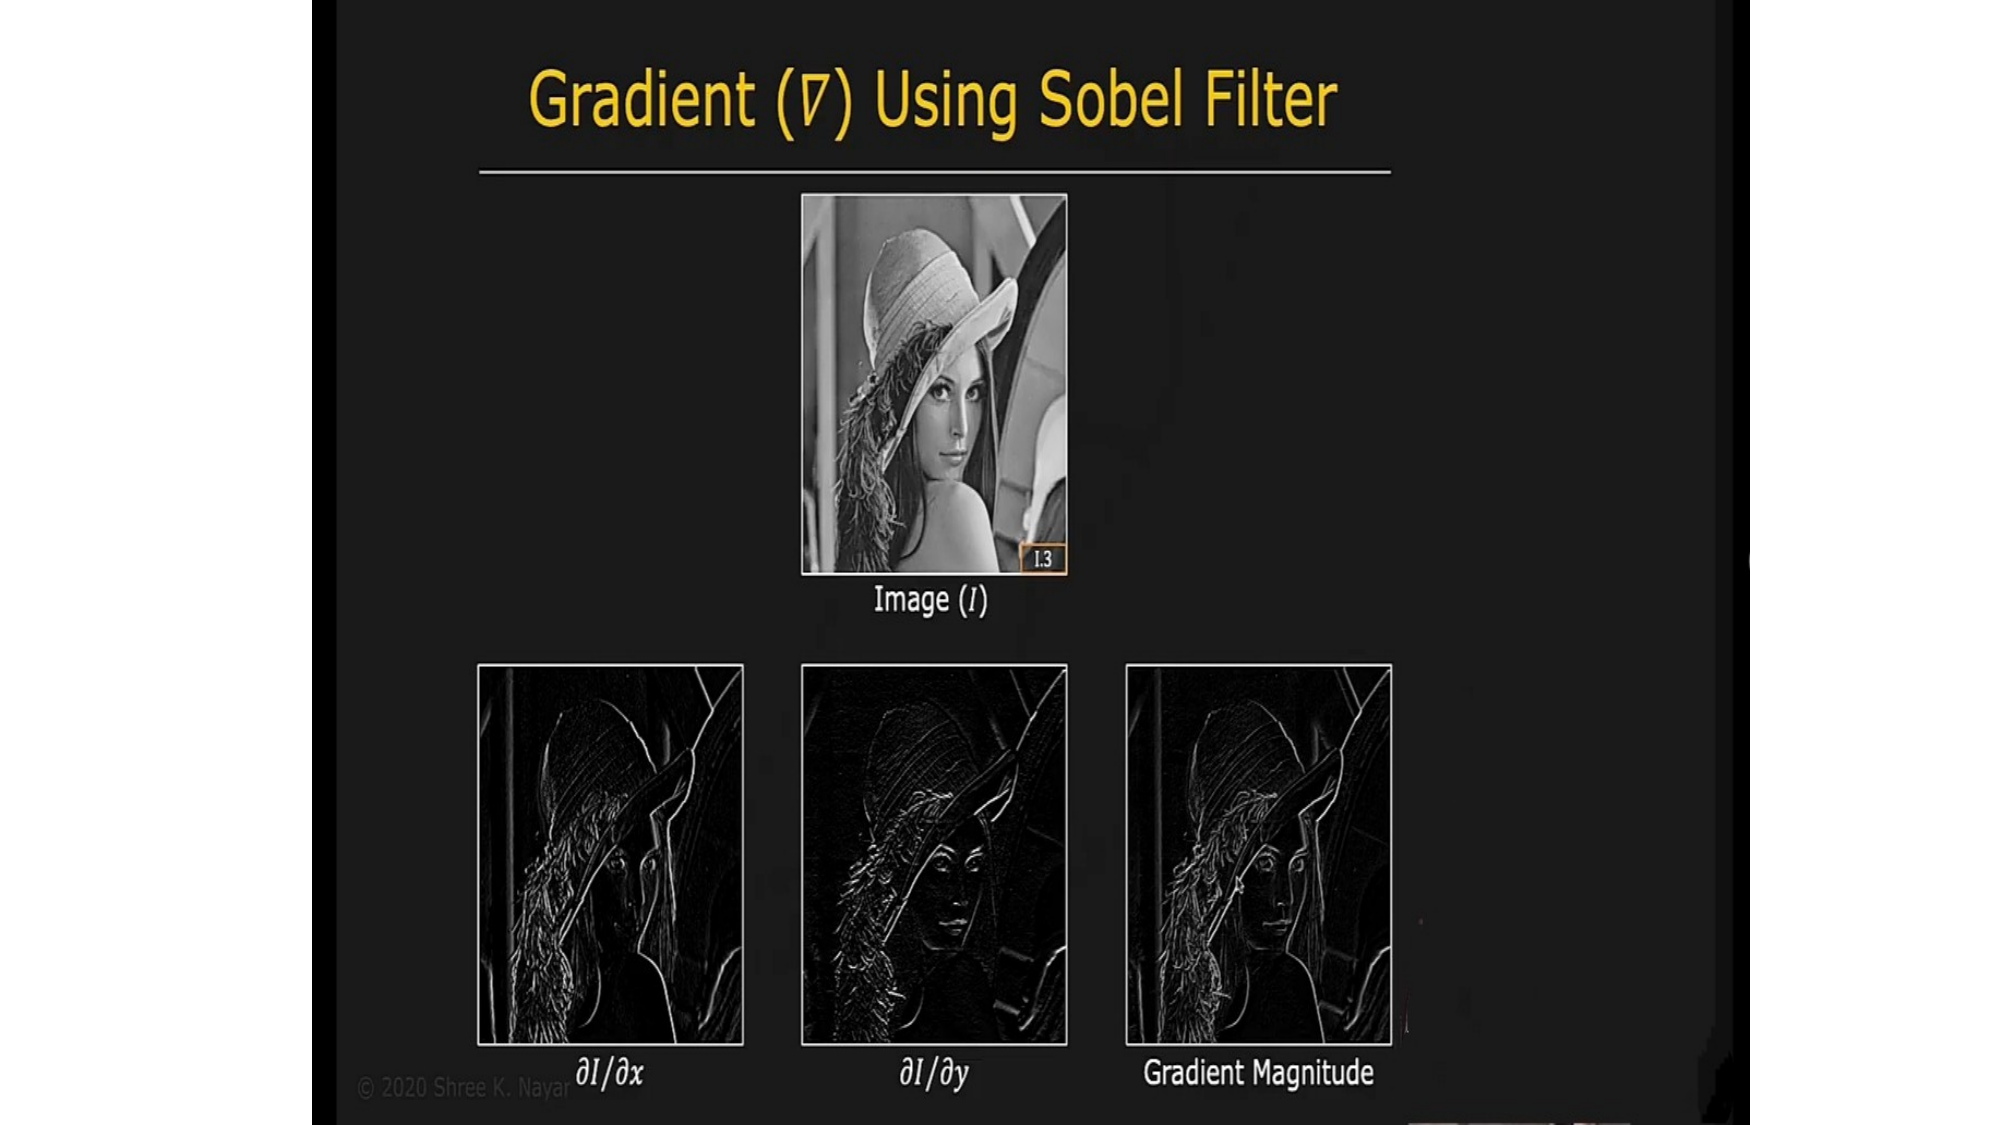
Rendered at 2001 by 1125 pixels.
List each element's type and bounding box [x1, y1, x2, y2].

picture [312, 0, 1751, 1125]
